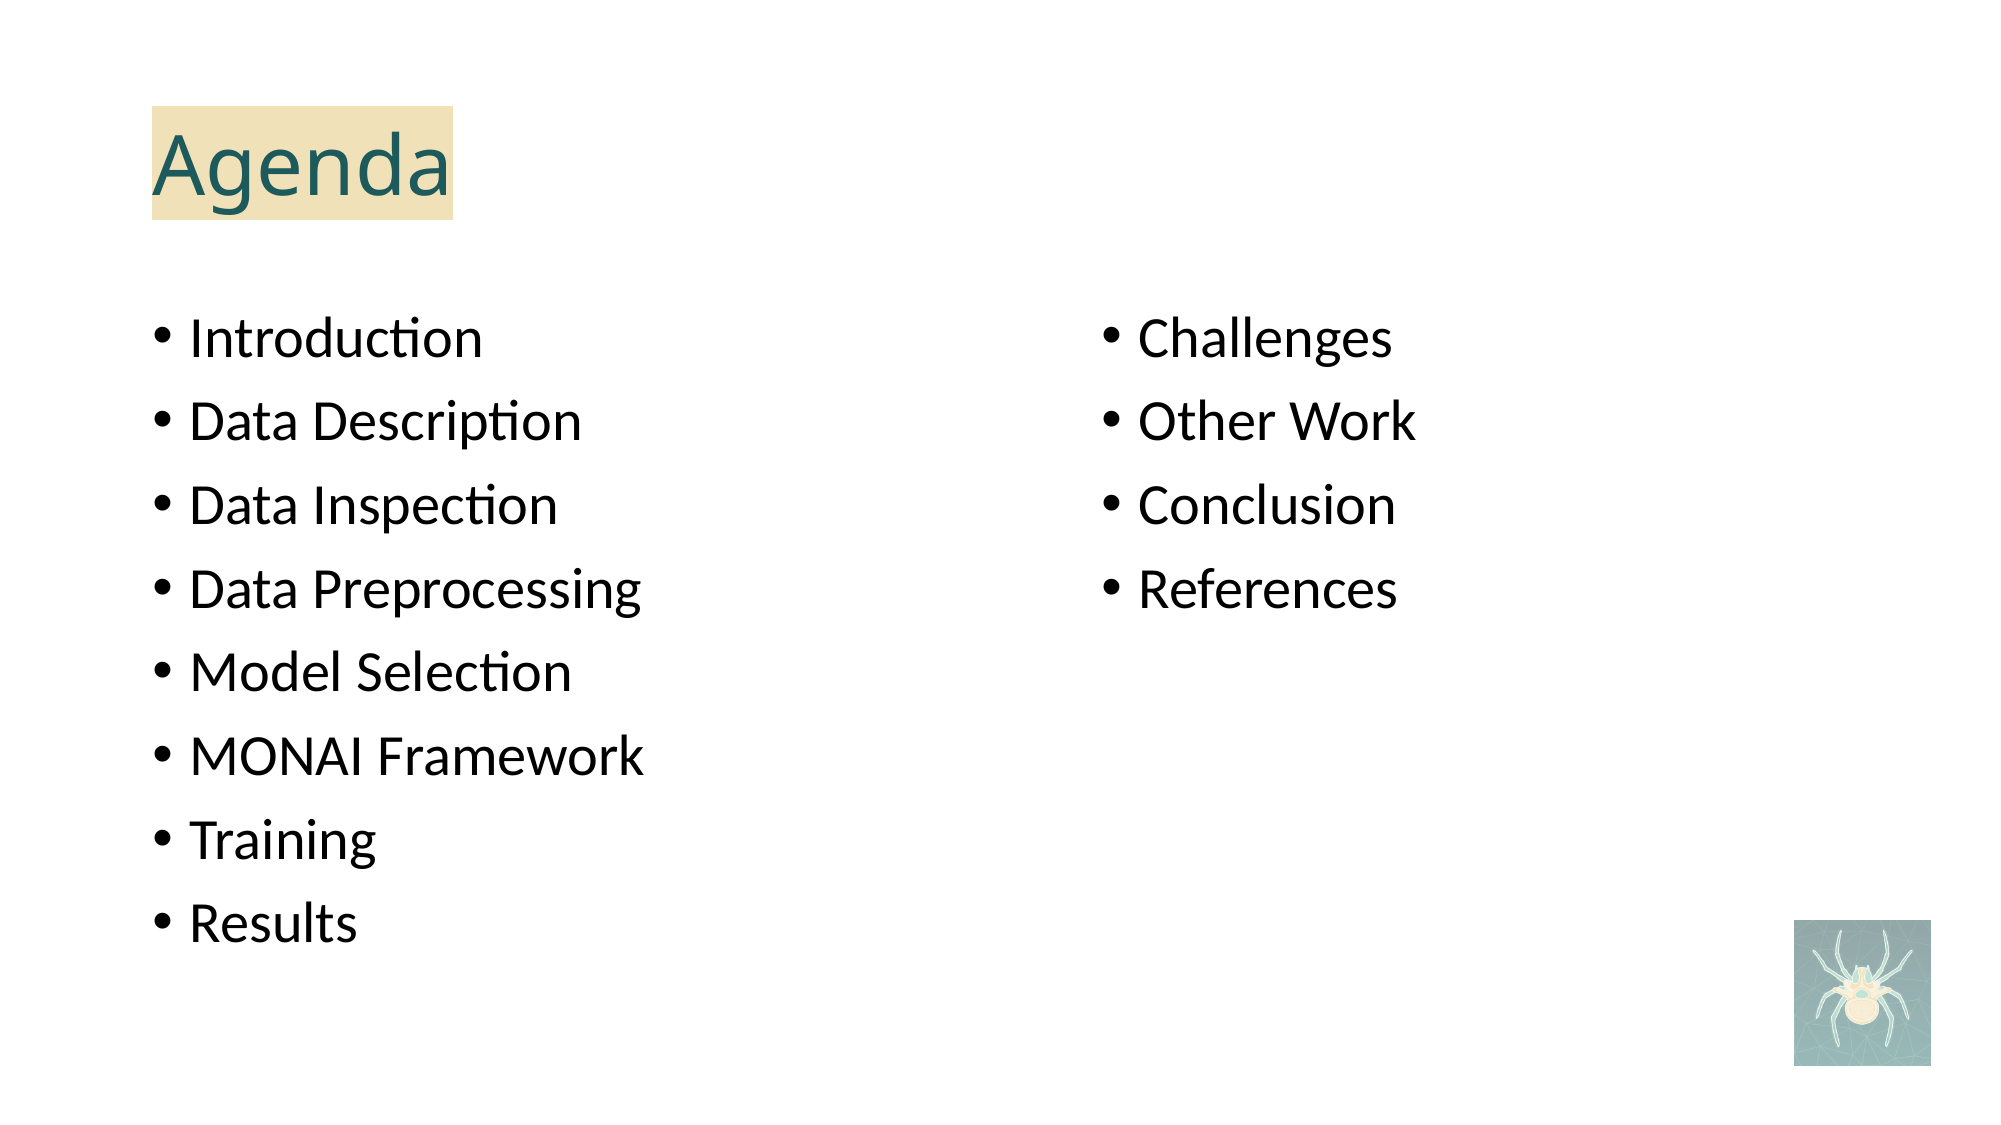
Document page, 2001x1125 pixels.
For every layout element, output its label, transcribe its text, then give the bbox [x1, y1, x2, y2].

list Introduction Data Description Data Inspection Data Preprocessing Model Selection MONAI Framework Training Results [137, 299, 914, 1014]
text_box Challenges Other Work Conclusion References [1086, 299, 1863, 1014]
title Agenda [137, 59, 1863, 278]
